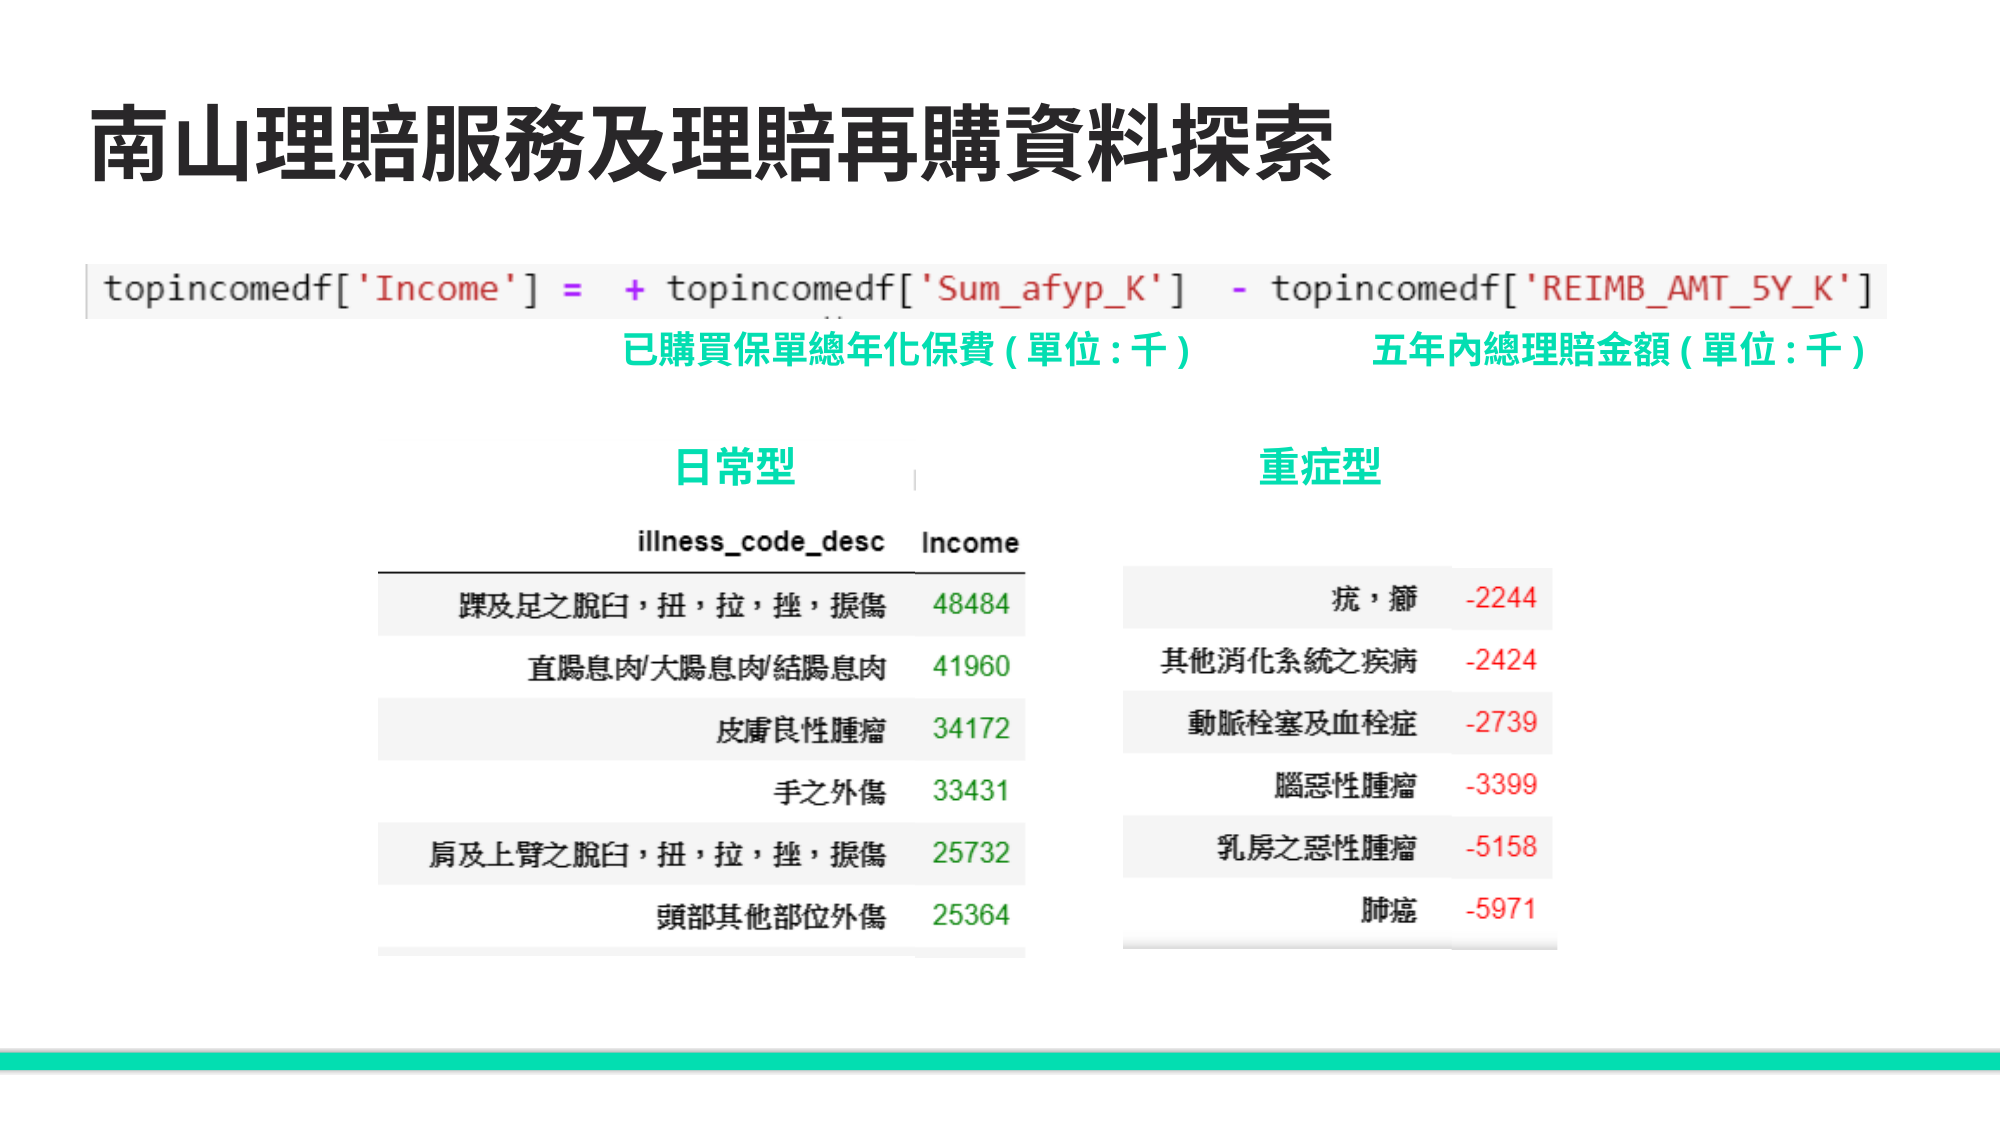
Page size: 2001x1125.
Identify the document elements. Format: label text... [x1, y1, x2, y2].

text_box 南山理賠服務及理賠再購資料探索 [84, 88, 1918, 211]
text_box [378, 433, 1759, 958]
picture [84, 264, 1887, 319]
text_box 已購買保單總年化保費(單位:千) 五年內總理賠金額(單位:千) [606, 318, 2000, 379]
text_box [0, 1052, 2000, 1071]
